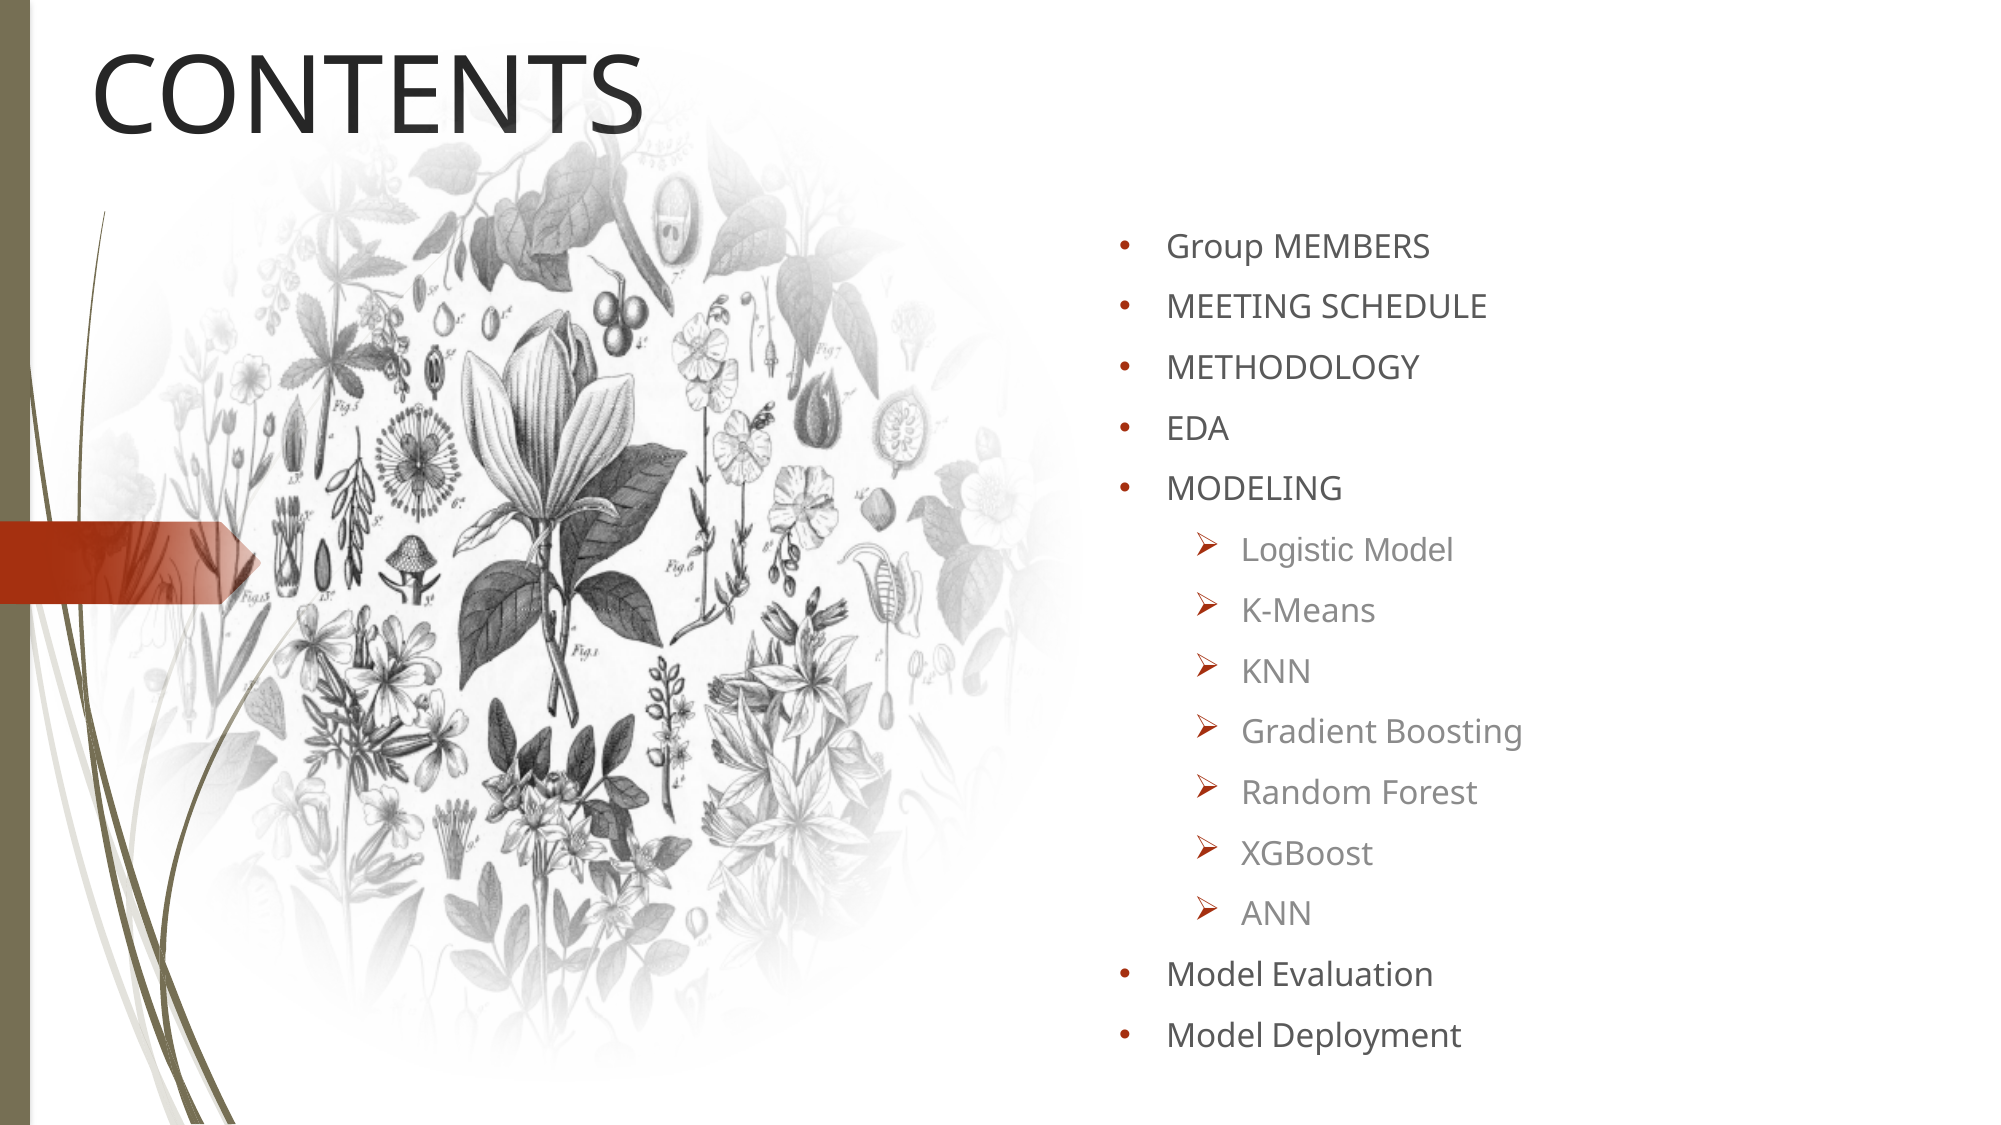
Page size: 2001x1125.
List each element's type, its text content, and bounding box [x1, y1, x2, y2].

picture [0, 0, 1126, 1125]
list Group MEMBERS MEETING SCHEDULE METHODOLOGY EDA MODELING Logistic Model K-Means KNN Gradient Boosting Random Forest XGBoost ANN Model Evaluation Model Deployment [1128, 217, 1843, 1097]
